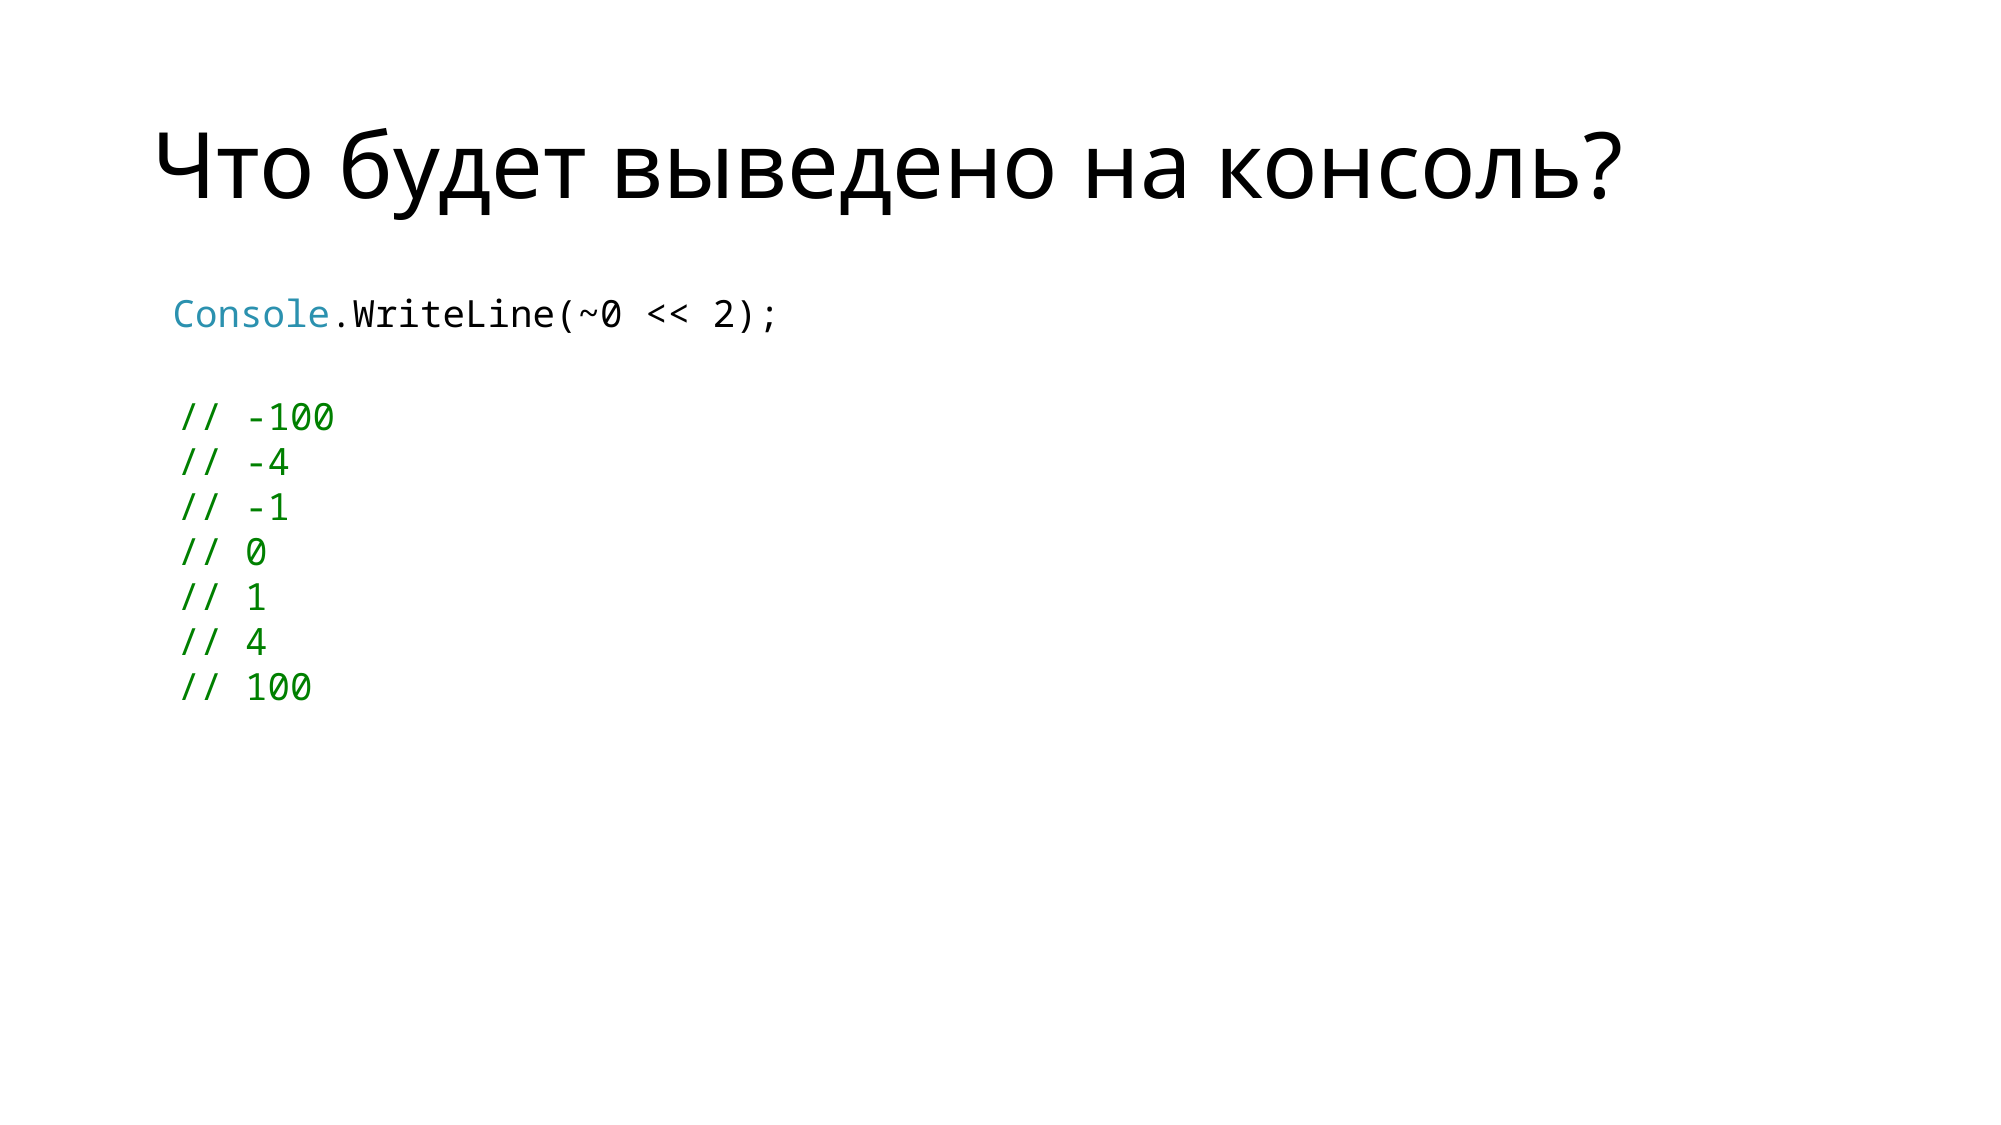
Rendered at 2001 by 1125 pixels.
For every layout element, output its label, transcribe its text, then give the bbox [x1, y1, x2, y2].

text_box Console.WriteLine(~0 << 2); [157, 283, 795, 343]
text_box // -100 // -4 // -1 // 0 // 1 // 4 // 100 [162, 385, 1163, 716]
title Что будет выведено на консоль? [137, 59, 1863, 278]
